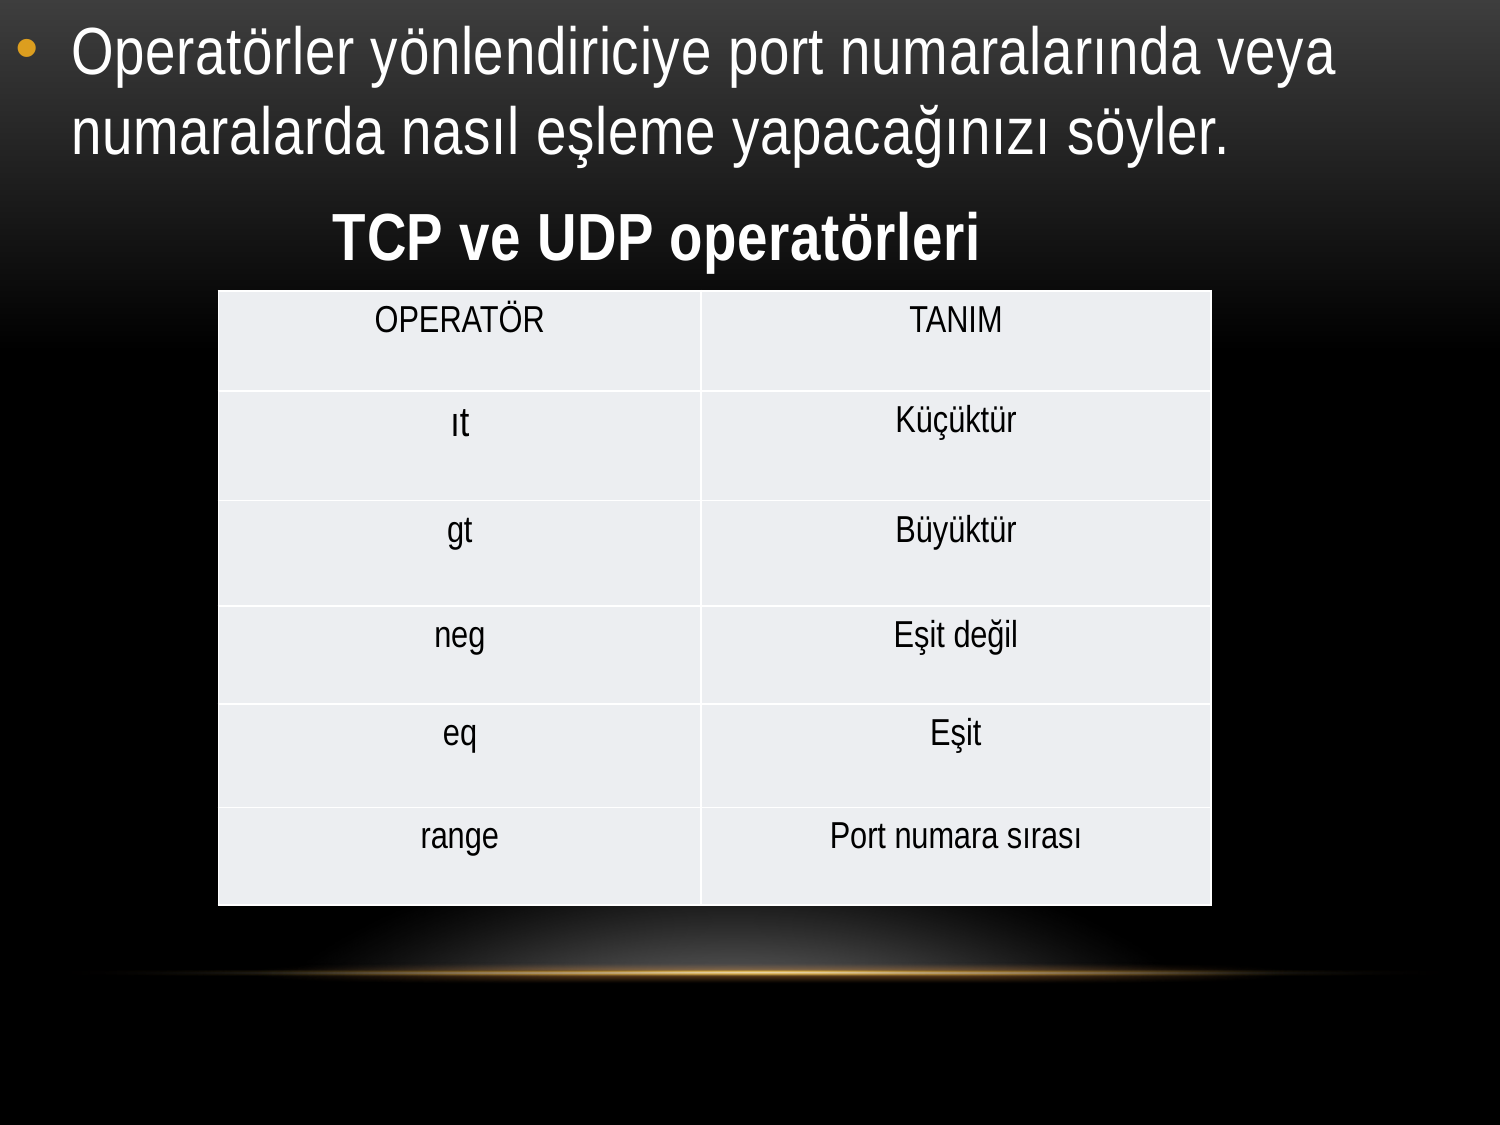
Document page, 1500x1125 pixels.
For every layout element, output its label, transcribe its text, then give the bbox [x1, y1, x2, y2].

table_cell ıt [219, 392, 700, 500]
table_header TANIM [702, 292, 1210, 390]
table_cell Küçüktür [702, 392, 1210, 500]
table_cell Büyüktür [702, 501, 1210, 605]
table_cell eq [219, 705, 700, 807]
list Operatörler yönlendiriciye port numaralarında veya numaralarda nasıl eşleme yapacağınızı söyler. TCP ve UDP operatörleri [0, 0, 1500, 1125]
table_cell gt [219, 501, 700, 605]
table_header OPERATÖR [219, 292, 700, 390]
table_cell neg [219, 607, 700, 703]
table_cell Eşit [702, 705, 1210, 807]
table_cell Port numara sırası [702, 808, 1210, 904]
table_cell range [219, 808, 700, 904]
table_cell Eşit değil [702, 607, 1210, 703]
